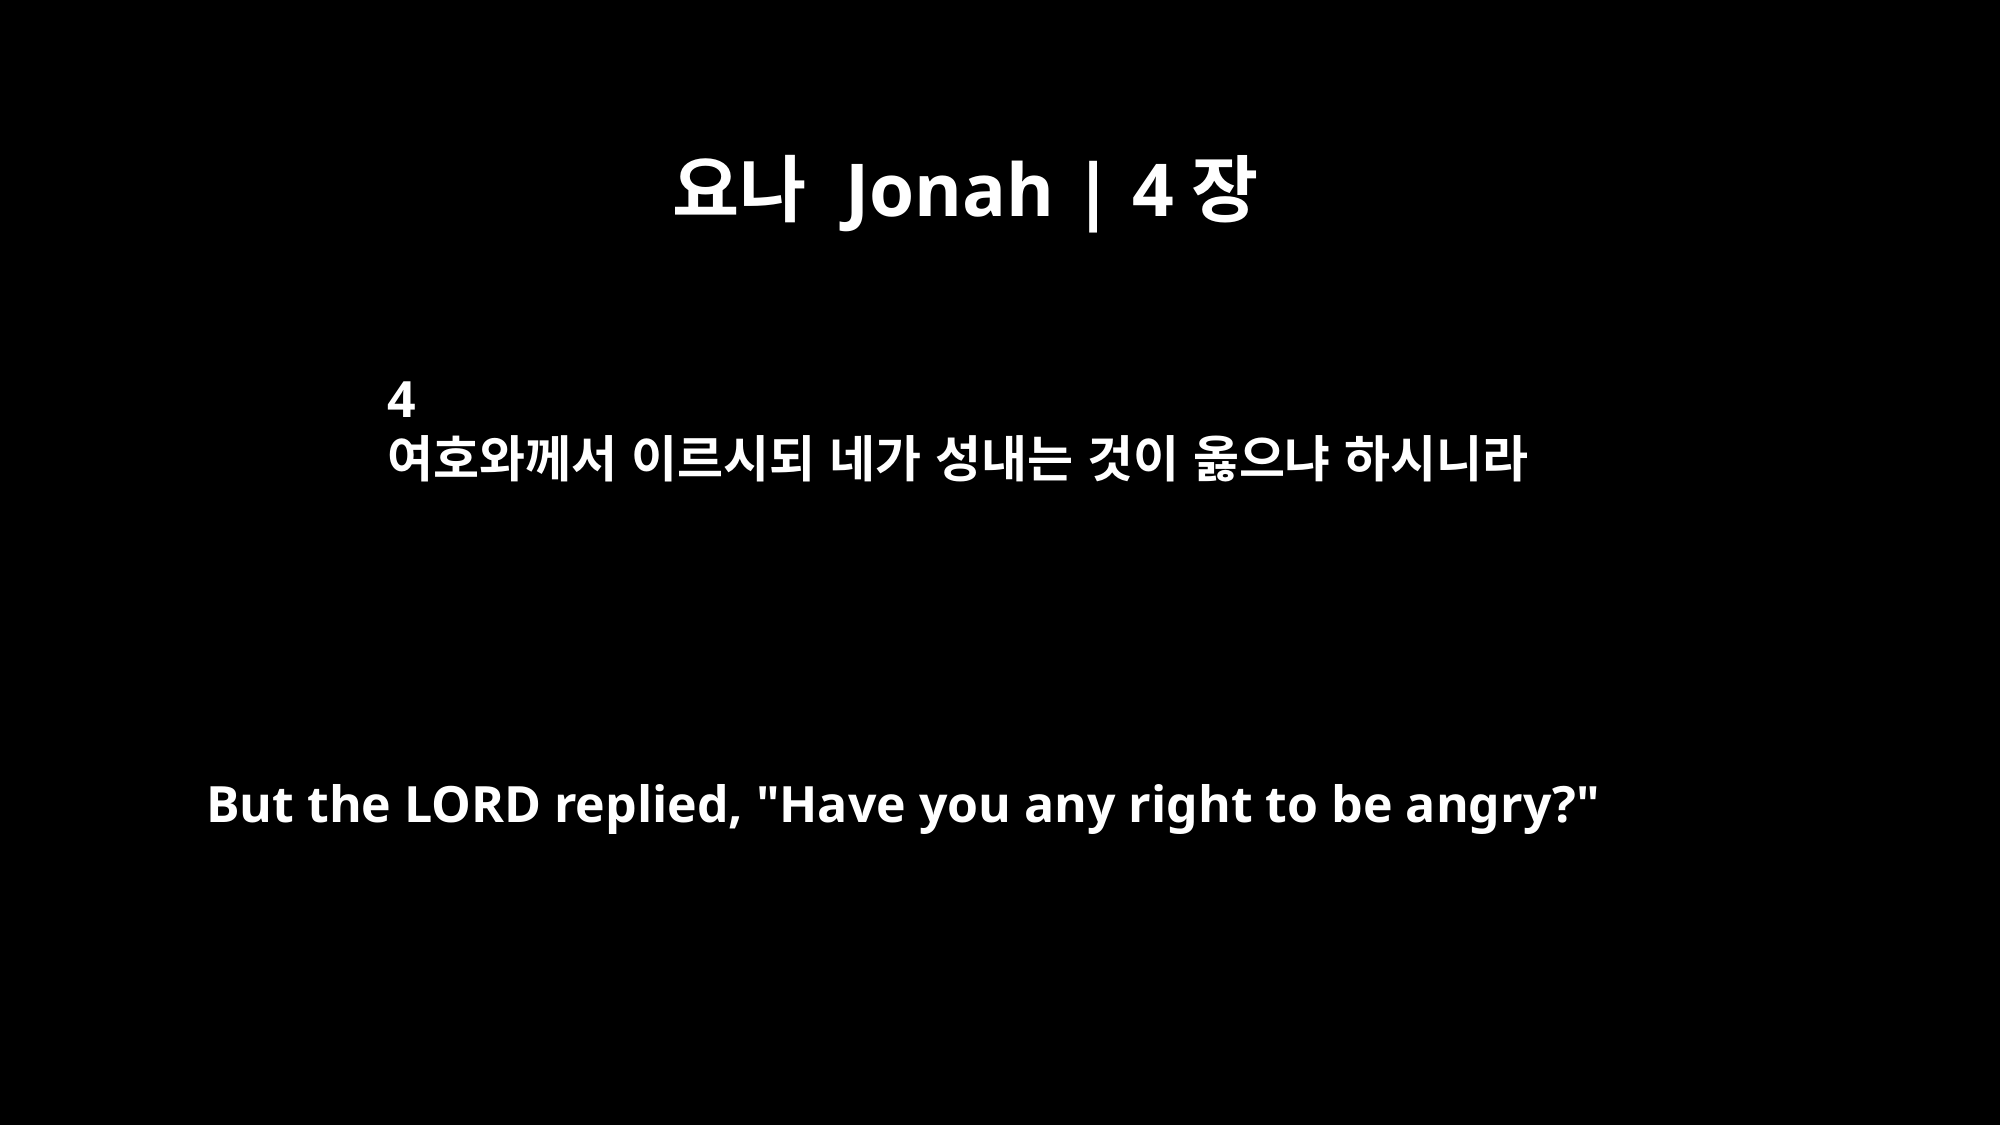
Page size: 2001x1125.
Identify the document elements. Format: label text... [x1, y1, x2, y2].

text_box But the LORD replied, "Have you any right to be angry?" [191, 764, 1616, 840]
text_box 요나 Jonah | 4장 [657, 136, 1275, 239]
text_box 4 여호와께서 이르시되 네가 성내는 것이 옳으냐 하시니라 [372, 359, 1545, 495]
